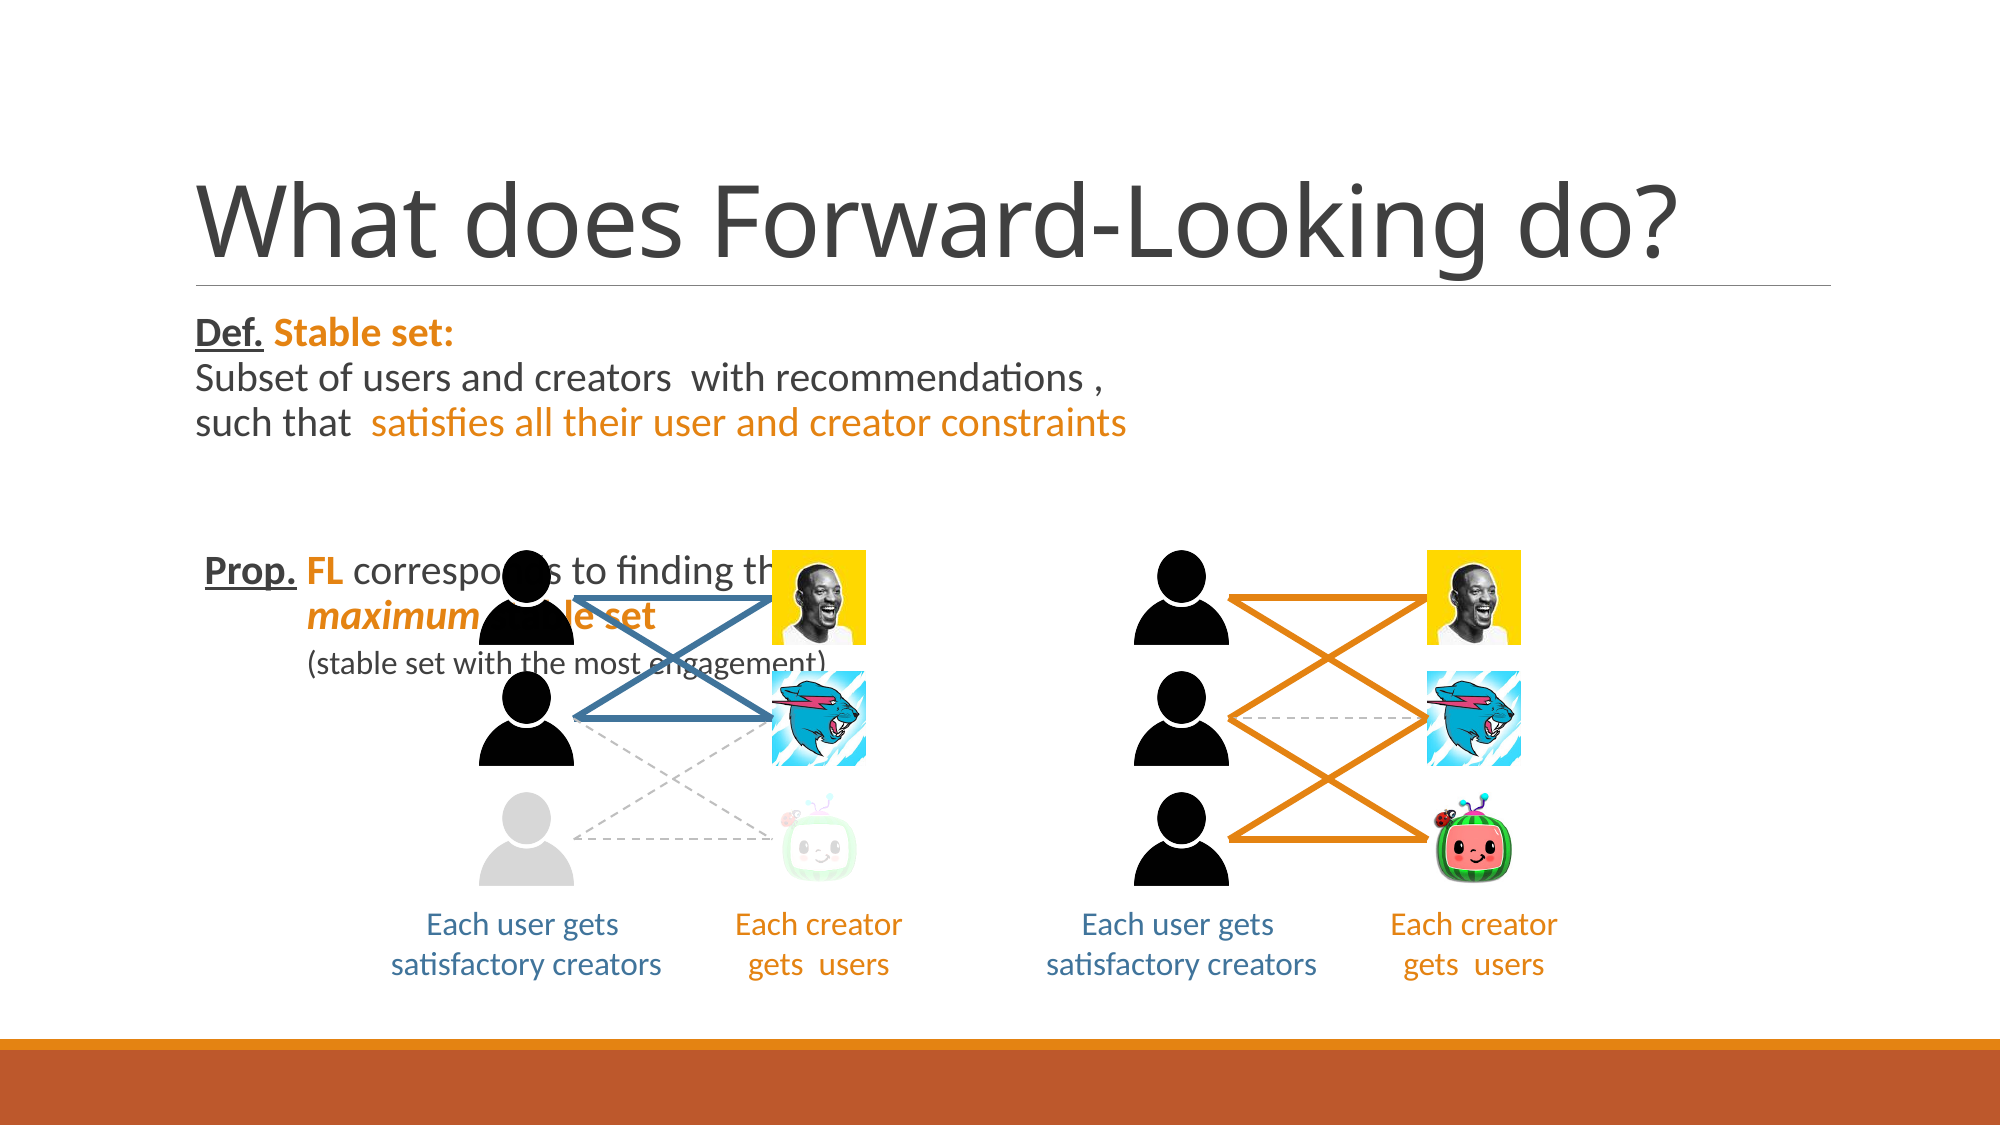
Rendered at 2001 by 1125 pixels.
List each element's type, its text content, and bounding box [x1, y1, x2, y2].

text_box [364, 550, 942, 995]
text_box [1133, 550, 1522, 887]
title What does Forward-Looking do? [180, 47, 1830, 285]
